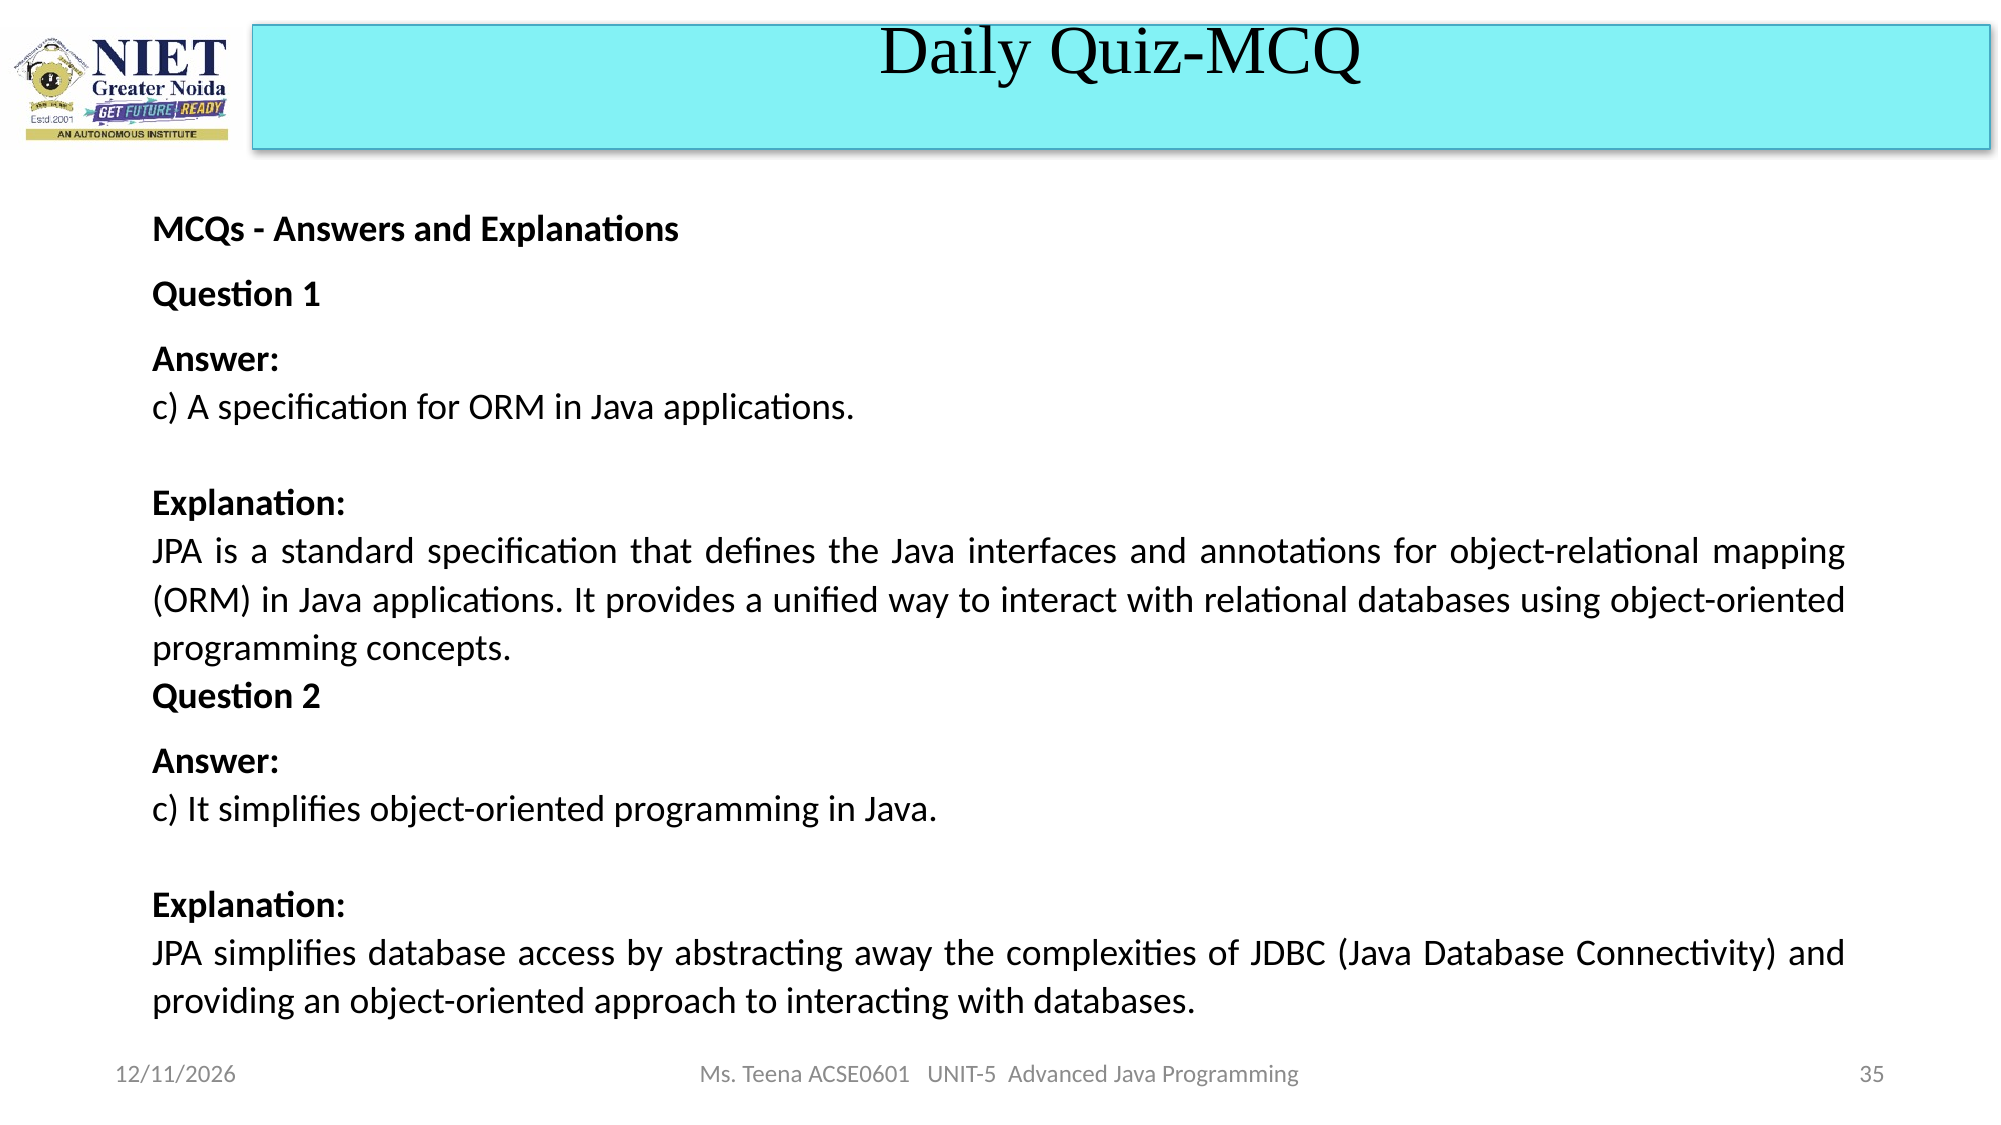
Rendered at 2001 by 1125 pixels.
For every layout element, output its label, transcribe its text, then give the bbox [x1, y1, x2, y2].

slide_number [99, 1042, 567, 1103]
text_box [0, 24, 1991, 150]
footer Ms. Teena ACSE0601 UNIT-5 Advanced Java Programming [683, 1042, 1317, 1103]
text_box MCQs - Answers and Explanations Question 1 Answer: c) A specification for ORM in Java applications. Explanation: JPA is a standard specification that defines the Java interfaces and annotations for object-relational mapping (ORM) in Java applications. It provides a unified way to interact with relational databases using object-oriented programming concepts. Question 2 Answer: c) It simplifies object-oriented programming in Java. Explanation: JPA simplifies database access by abstracting away the complexities of JDBC (Java Database Connectivity) and providing an object-oriented approach to interacting with databases. [137, 171, 1863, 1029]
slide_number 35 [1433, 1042, 1900, 1103]
